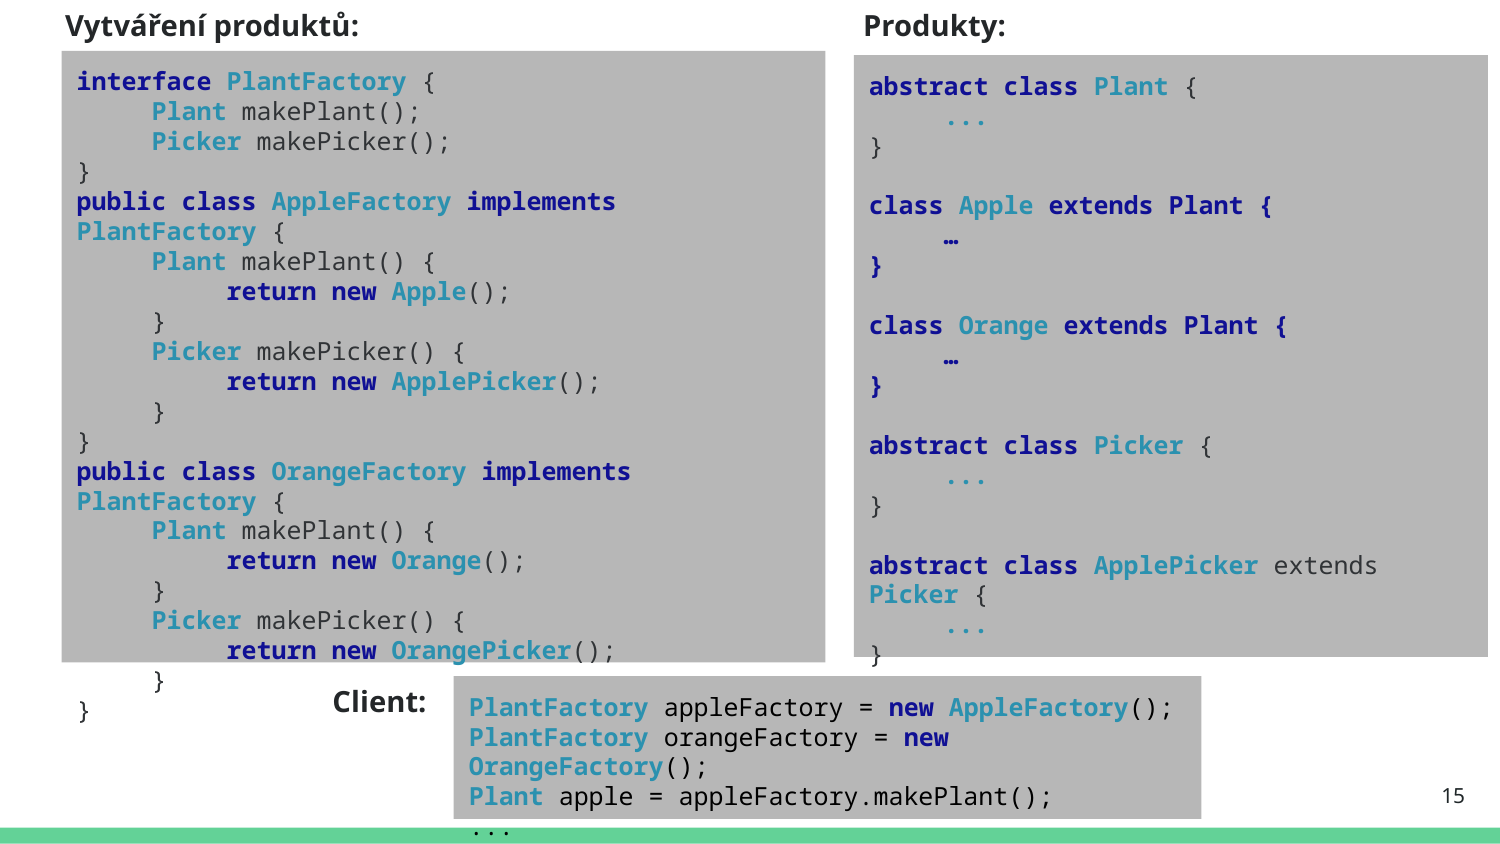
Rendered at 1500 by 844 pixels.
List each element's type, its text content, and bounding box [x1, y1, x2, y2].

text_box PlantFactory appleFactory = new AppleFactory(); PlantFactory orangeFactory = new OrangeFactory(); Plant apple = appleFactory.makePlant(); ... [453, 676, 1202, 819]
text_box interface PlantFactory { Plant makePlant(); Picker makePicker(); } public class AppleFactory implements PlantFactory { Plant makePlant() { return new Apple(); } Picker makePicker() { return new ApplePicker(); } } public class OrangeFactory implements PlantFactory { Plant makePlant() { return new Orange(); } Picker makePicker() { return new OrangePicker(); } } [61, 50, 826, 663]
text_box Produkty: [848, 0, 1272, 50]
text_box [525, 382, 1018, 676]
slide_number 15 [1389, 764, 1480, 830]
text_box [525, 819, 1018, 844]
text_box abstract class Plant { ... } class Apple extends Plant { … } class Orange extends Plant { … } abstract class Picker { ... } abstract class ApplePicker extends Picker { ... } [853, 55, 1488, 657]
text_box Vytváření produktů: [50, 0, 543, 50]
text_box Client: [317, 676, 454, 726]
